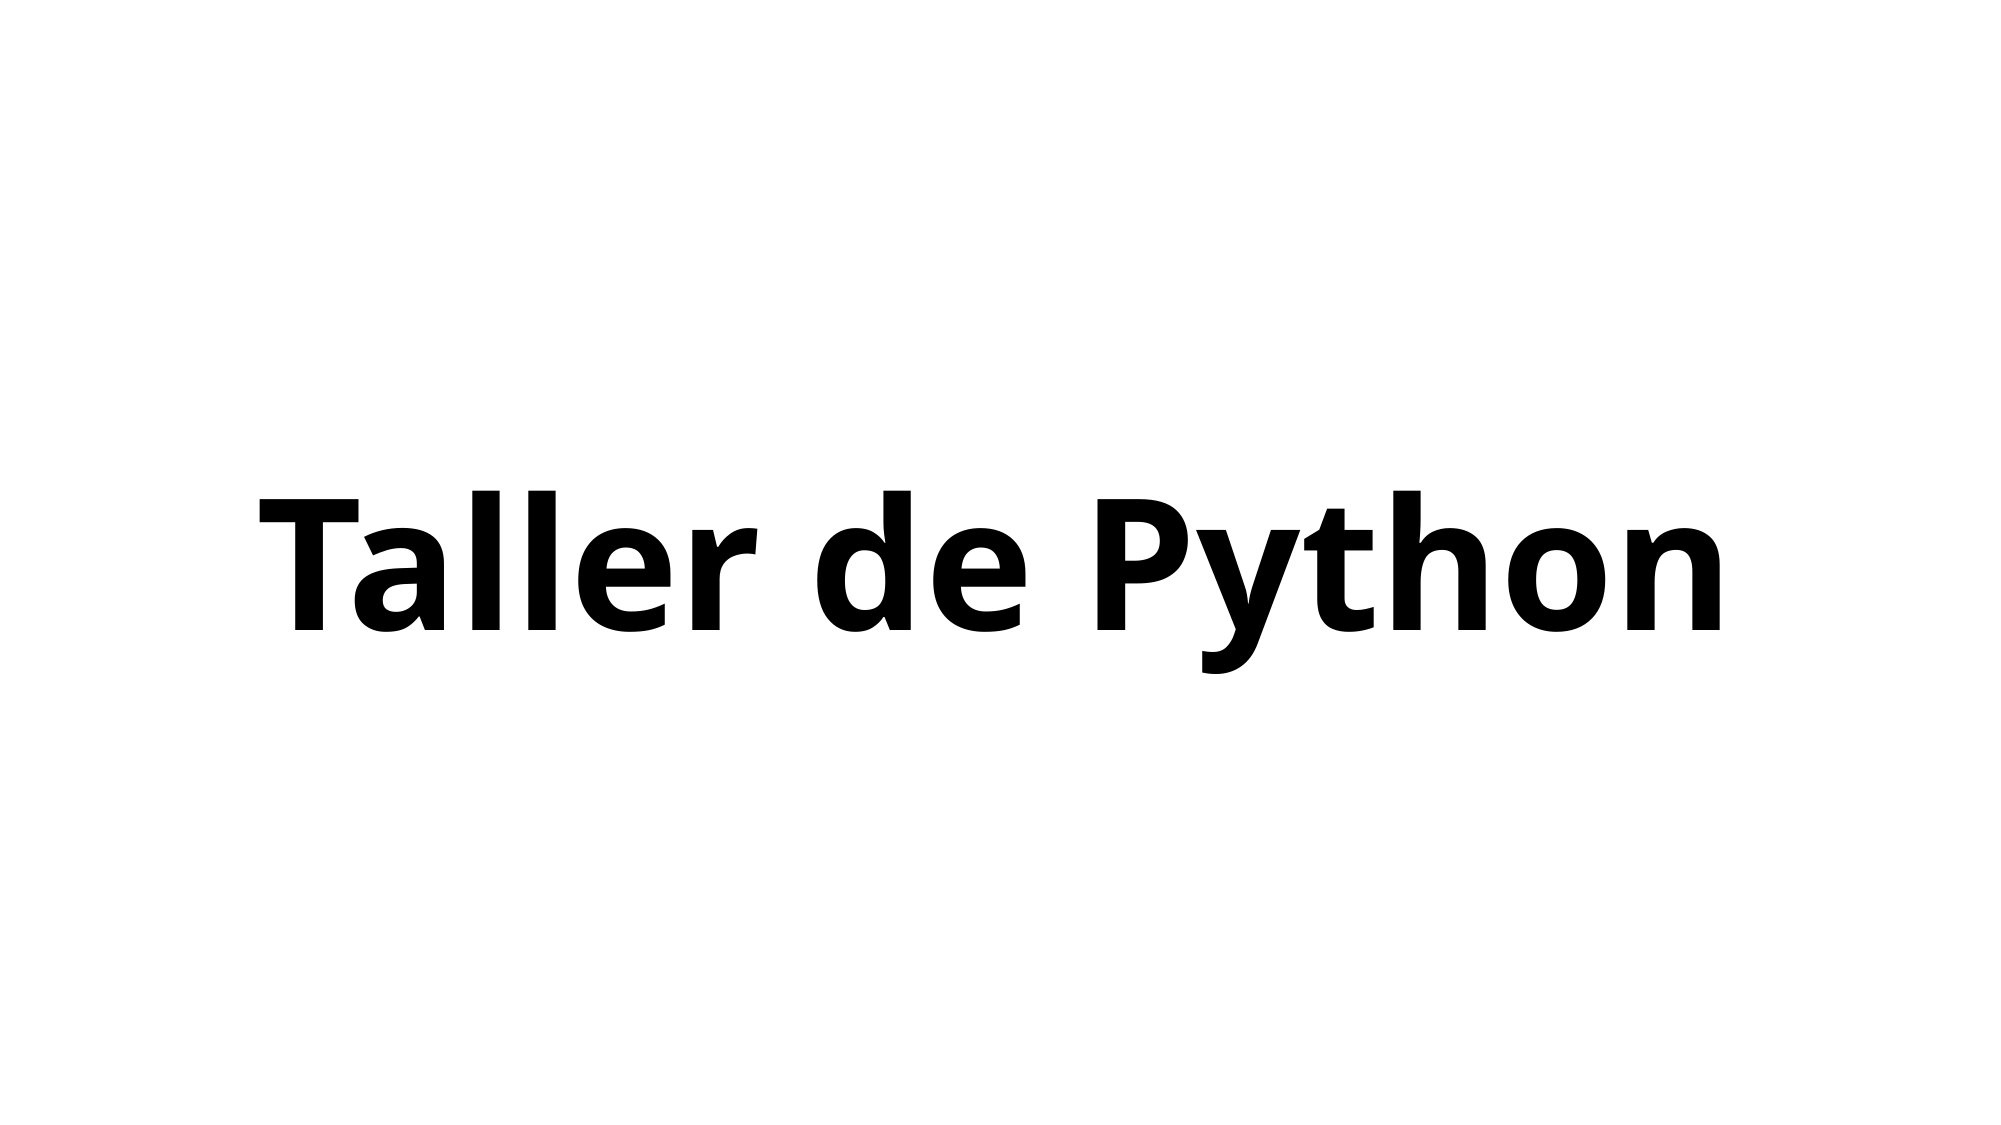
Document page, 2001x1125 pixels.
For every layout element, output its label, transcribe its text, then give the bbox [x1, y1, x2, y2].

title Taller de Python [182, 473, 1809, 678]
